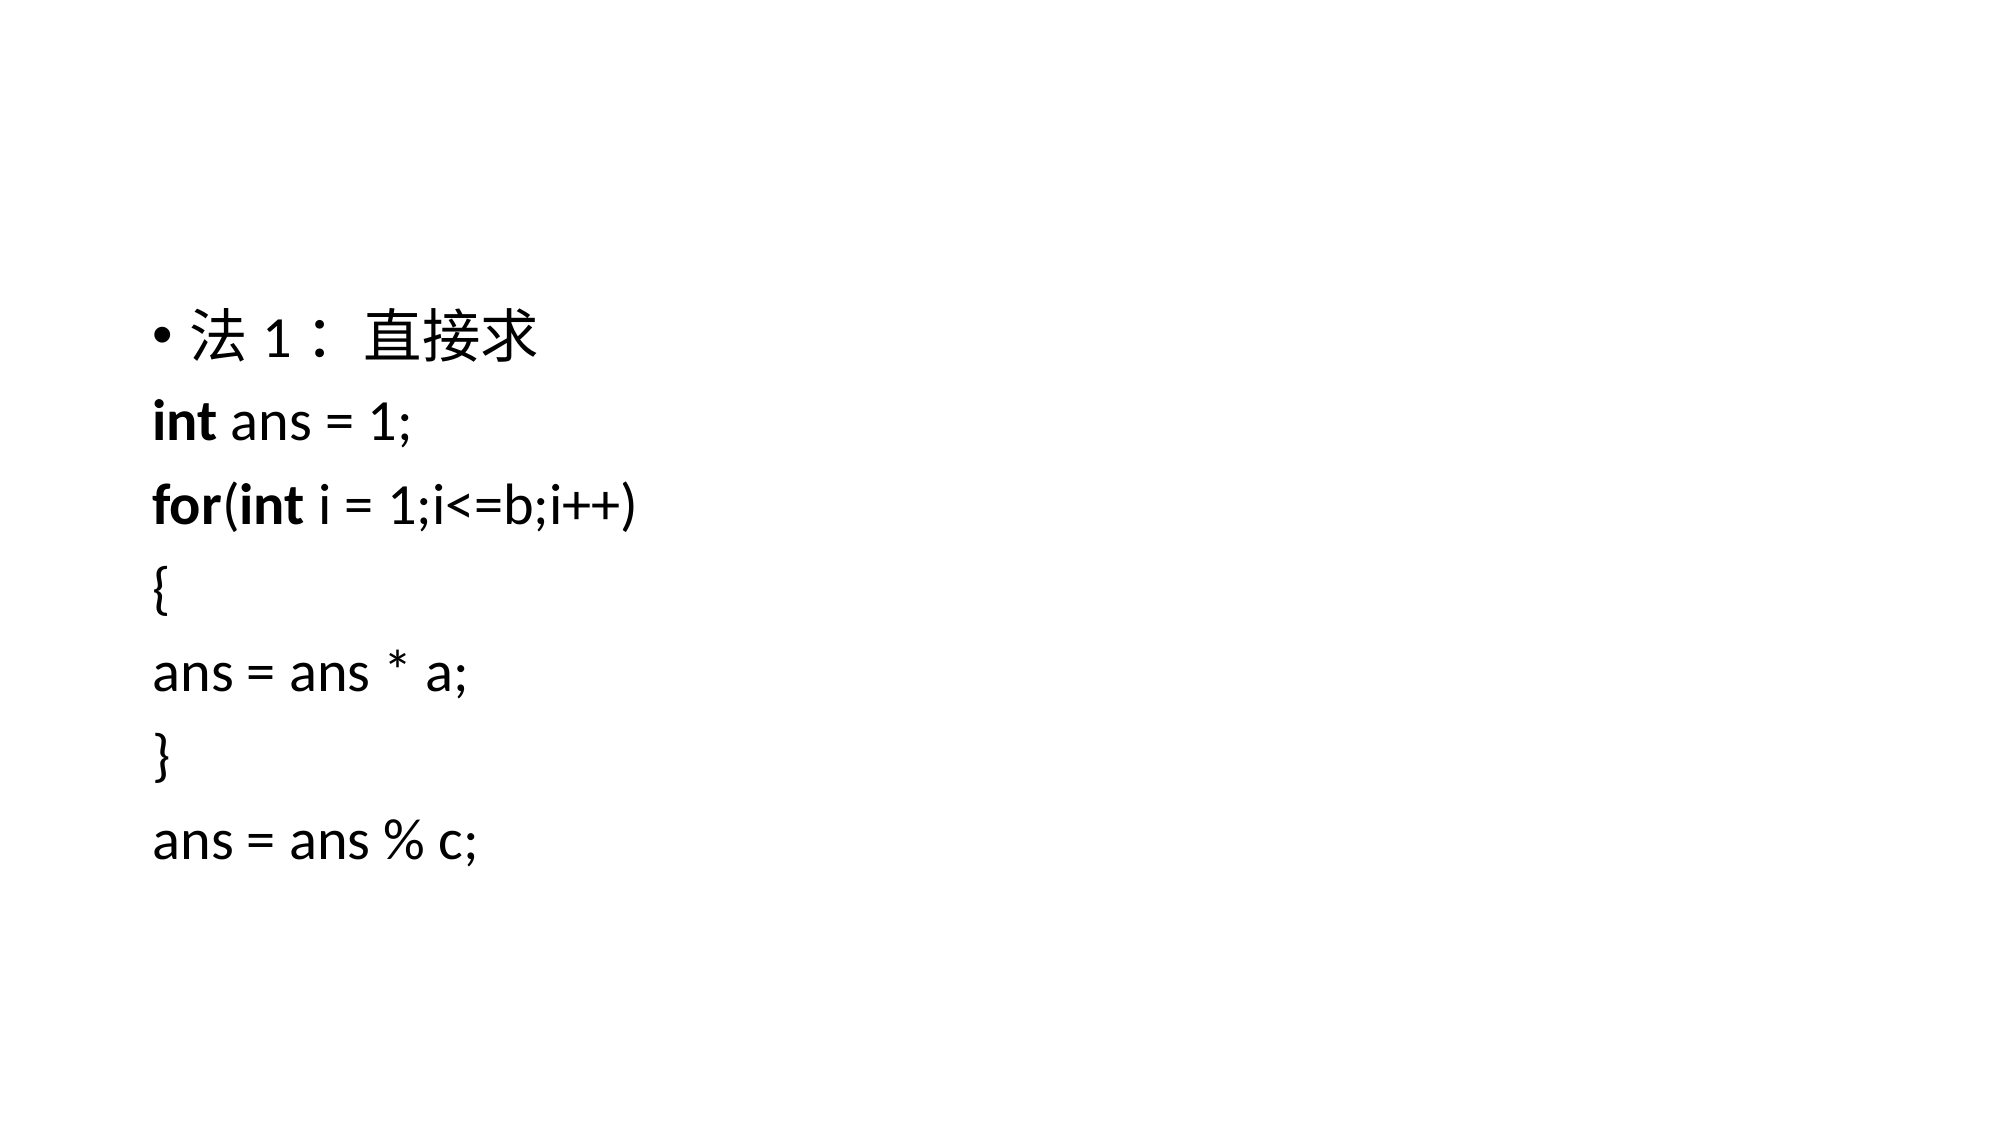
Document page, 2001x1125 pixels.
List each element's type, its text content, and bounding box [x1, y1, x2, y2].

list 法1：直接求 int ans = 1; for(int i = 1;i<=b;i++) { ans = ans * a; } ans = ans % c; [137, 299, 1863, 1014]
